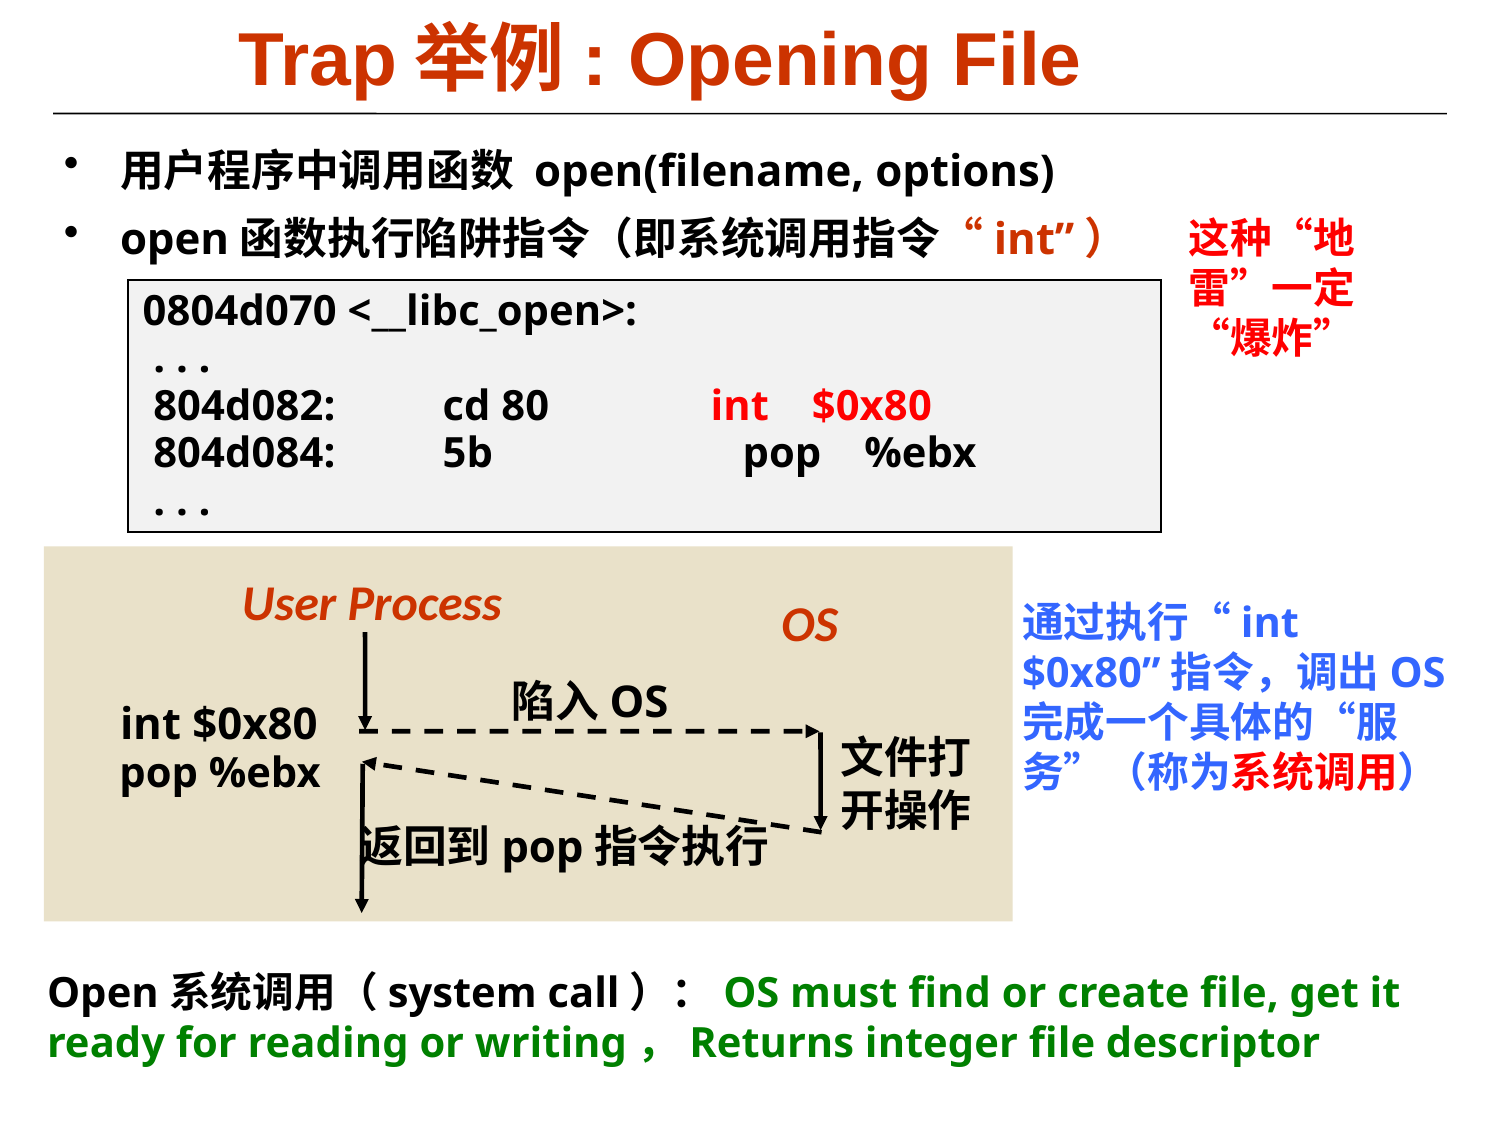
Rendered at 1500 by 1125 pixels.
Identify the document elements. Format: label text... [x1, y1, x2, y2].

text_box [368, 757, 382, 770]
text_box [43, 546, 1013, 922]
text_box OS [766, 584, 853, 659]
text_box pop %ebx [104, 738, 368, 804]
text_box 0804d070 <__libc_open>: . . . 804d082: cd 80 int $0x80 804d084: 5b pop %ebx . . . [127, 279, 1161, 532]
text_box 返回到pop指令执行 [344, 811, 784, 879]
text_box [358, 632, 372, 731]
text_box 通过执行“int $0x80”指令，调出OS完成一个具体的“服务”（称为系统调用） [1007, 587, 1469, 803]
text_box 这种“地雷”一定“爆炸” [1173, 204, 1438, 370]
text_box int $0x80 [105, 688, 344, 738]
text_box [814, 732, 825, 831]
text_box Open系统调用（system call）：OS must find or create file, get it ready for reading or writing，Returns integer file descriptor [32, 958, 1459, 1074]
text_box 陷入OS [496, 666, 684, 734]
text_box [804, 725, 820, 738]
title Trap举例: Opening File [75, 20, 1245, 91]
list 用户程序中调用函数 open(filename, options) open函数执行陷阱指令（即系统调用指令“int”） [48, 126, 1422, 306]
text_box User Process [227, 562, 518, 638]
text_box 文件打开操作 [825, 722, 1026, 843]
text_box [355, 879, 368, 913]
